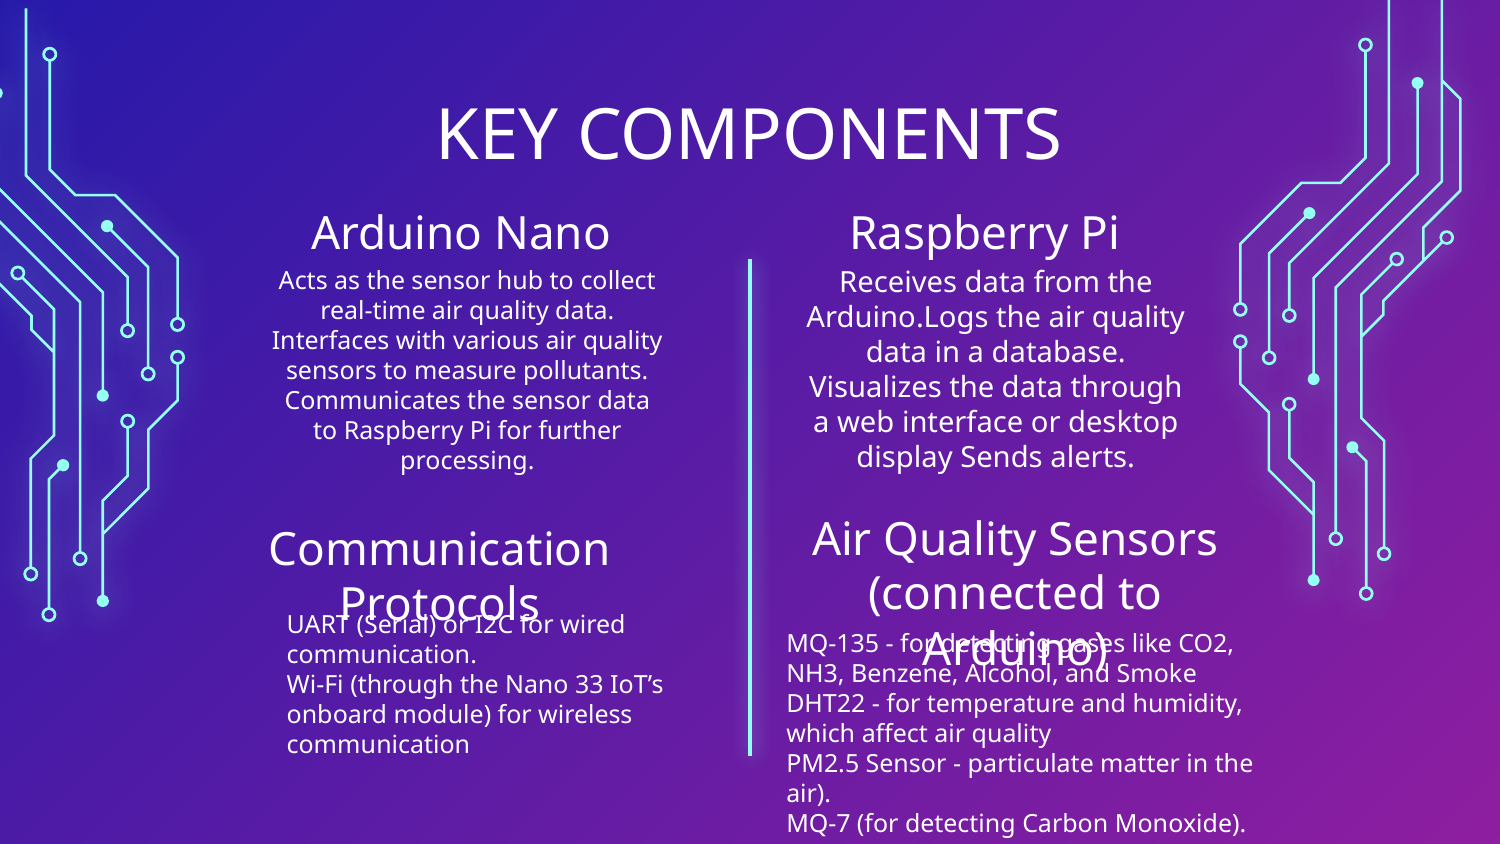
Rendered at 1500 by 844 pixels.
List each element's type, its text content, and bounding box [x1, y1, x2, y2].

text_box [1232, 0, 1462, 602]
subtitle Receives data from the Arduino.Logs the air quality data in a database. Visualizes the data through a web interface or desktop display Sends alerts. [800, 263, 1192, 452]
text_box Arduino Nano [192, 196, 730, 267]
text_box MQ-135 - for detecting gases like CO2, NH3, Benzene, Alcohol, and Smoke DHT22 - for temperature and humidity, which affect air quality PM2.5 Sensor - particulate matter in the air). MQ-7 (for detecting Carbon Monoxide). [771, 620, 1283, 829]
title KEY COMPONENTS [190, 88, 1227, 183]
subtitle Communication Protocols [203, 519, 676, 577]
subtitle Raspberry Pi [795, 203, 1187, 261]
subtitle Acts as the sensor hub to collect real-time air quality data. Interfaces with various air quality sensors to measure pollutants. Communicates the sensor data to Raspberry Pi for further processing. [271, 267, 664, 454]
text_box Air Quality Sensors (connected to Arduino) [787, 501, 1227, 583]
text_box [0, 8, 186, 623]
text_box UART (Serial) or I2C for wired communication. Wi-Fi (through the Nano 33 IoT’s onboard module) for wireless communication [271, 600, 685, 766]
